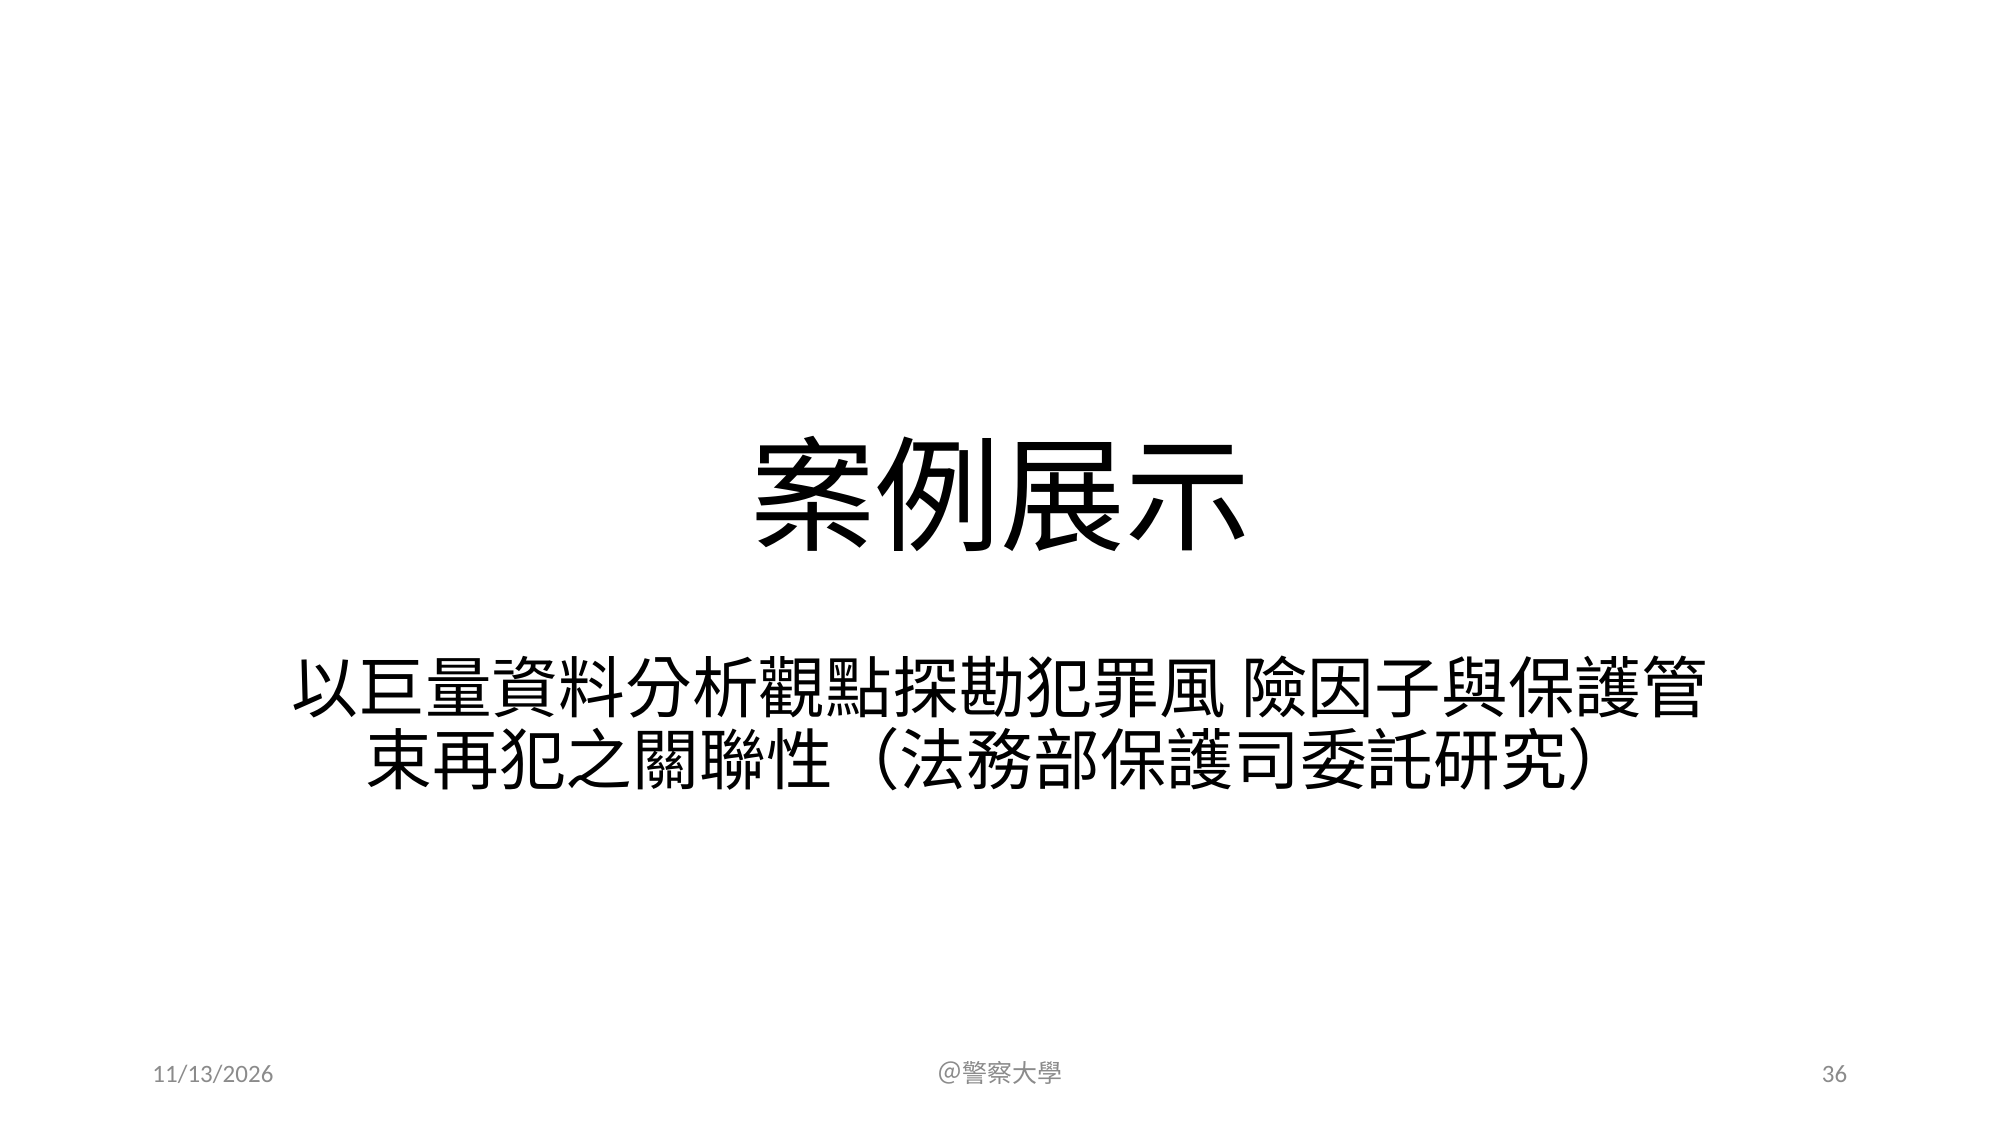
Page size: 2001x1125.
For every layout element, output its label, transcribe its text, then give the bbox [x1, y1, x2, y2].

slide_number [137, 1042, 588, 1103]
subtitle 以巨量資料分析觀點探勘犯罪風 險因子與保護管束再犯之關聯性（法務部保護司委託研究） [249, 590, 1750, 863]
title 案例展示 [249, 184, 1750, 576]
slide_number 36 [1412, 1042, 1863, 1103]
footer ＠警察大學 [662, 1042, 1338, 1103]
